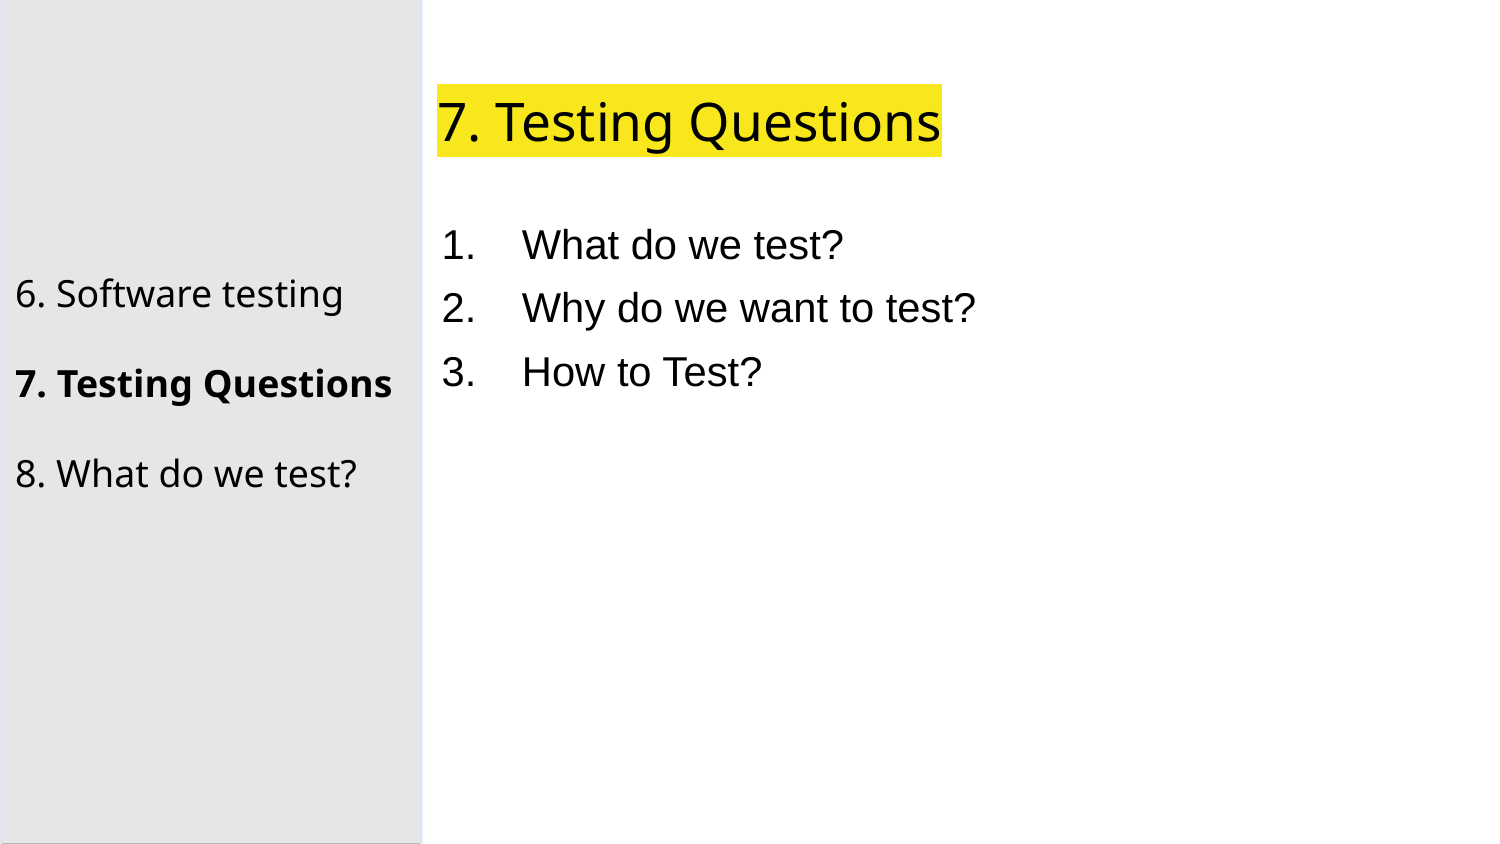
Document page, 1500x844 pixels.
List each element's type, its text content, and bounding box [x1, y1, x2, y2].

list What do we test? Why do we want to test? How to Test? [427, 202, 1449, 750]
title 7. Testing Questions [427, 72, 1449, 167]
picture [0, 0, 423, 844]
